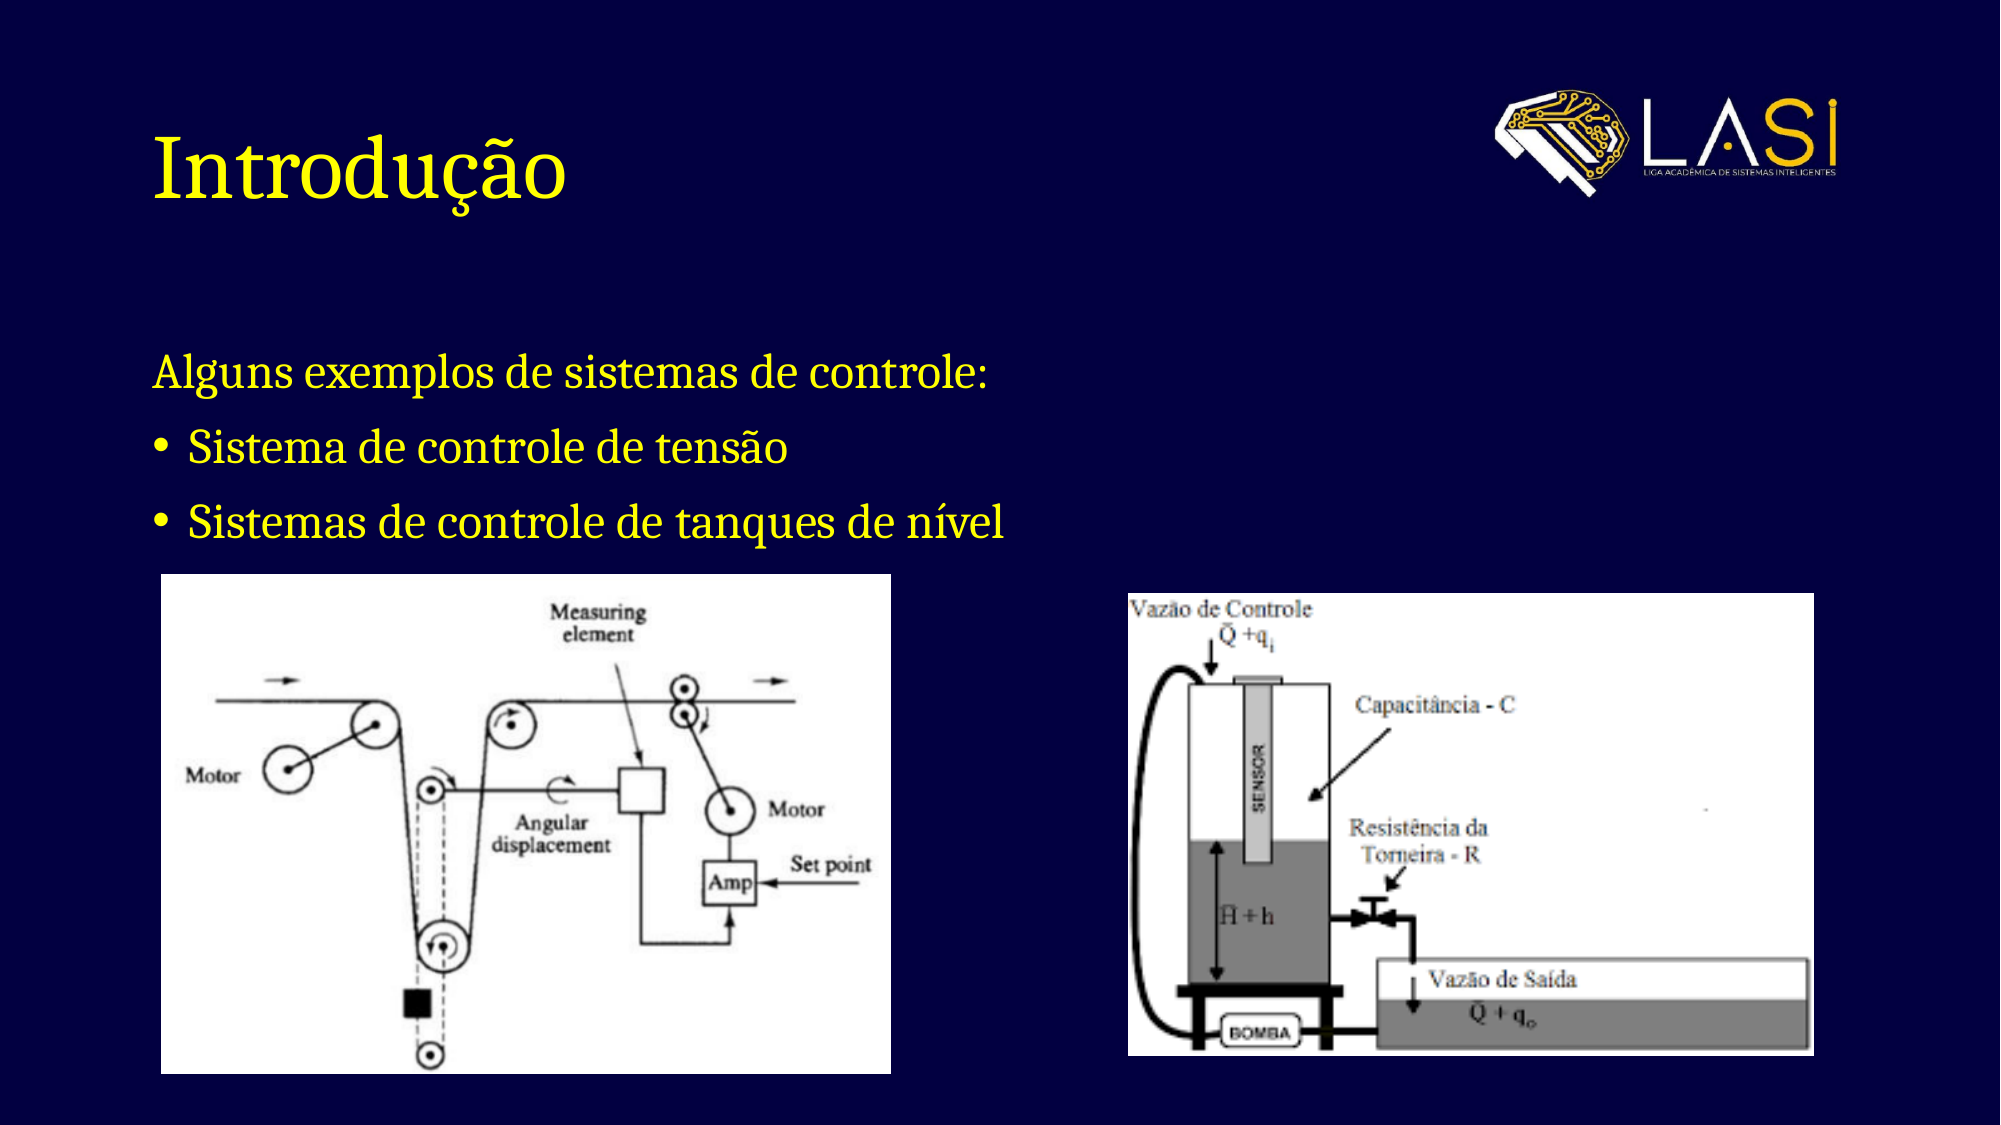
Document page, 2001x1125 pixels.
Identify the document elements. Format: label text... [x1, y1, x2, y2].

picture [1493, 77, 1848, 204]
list Alguns exemplos de sistemas de controle: Sistema de controle de tensão Sistemas de controle de tanques de nível [137, 338, 1863, 1014]
picture [161, 574, 891, 1075]
title Introdução [137, 59, 1863, 278]
picture [1128, 593, 1814, 1056]
